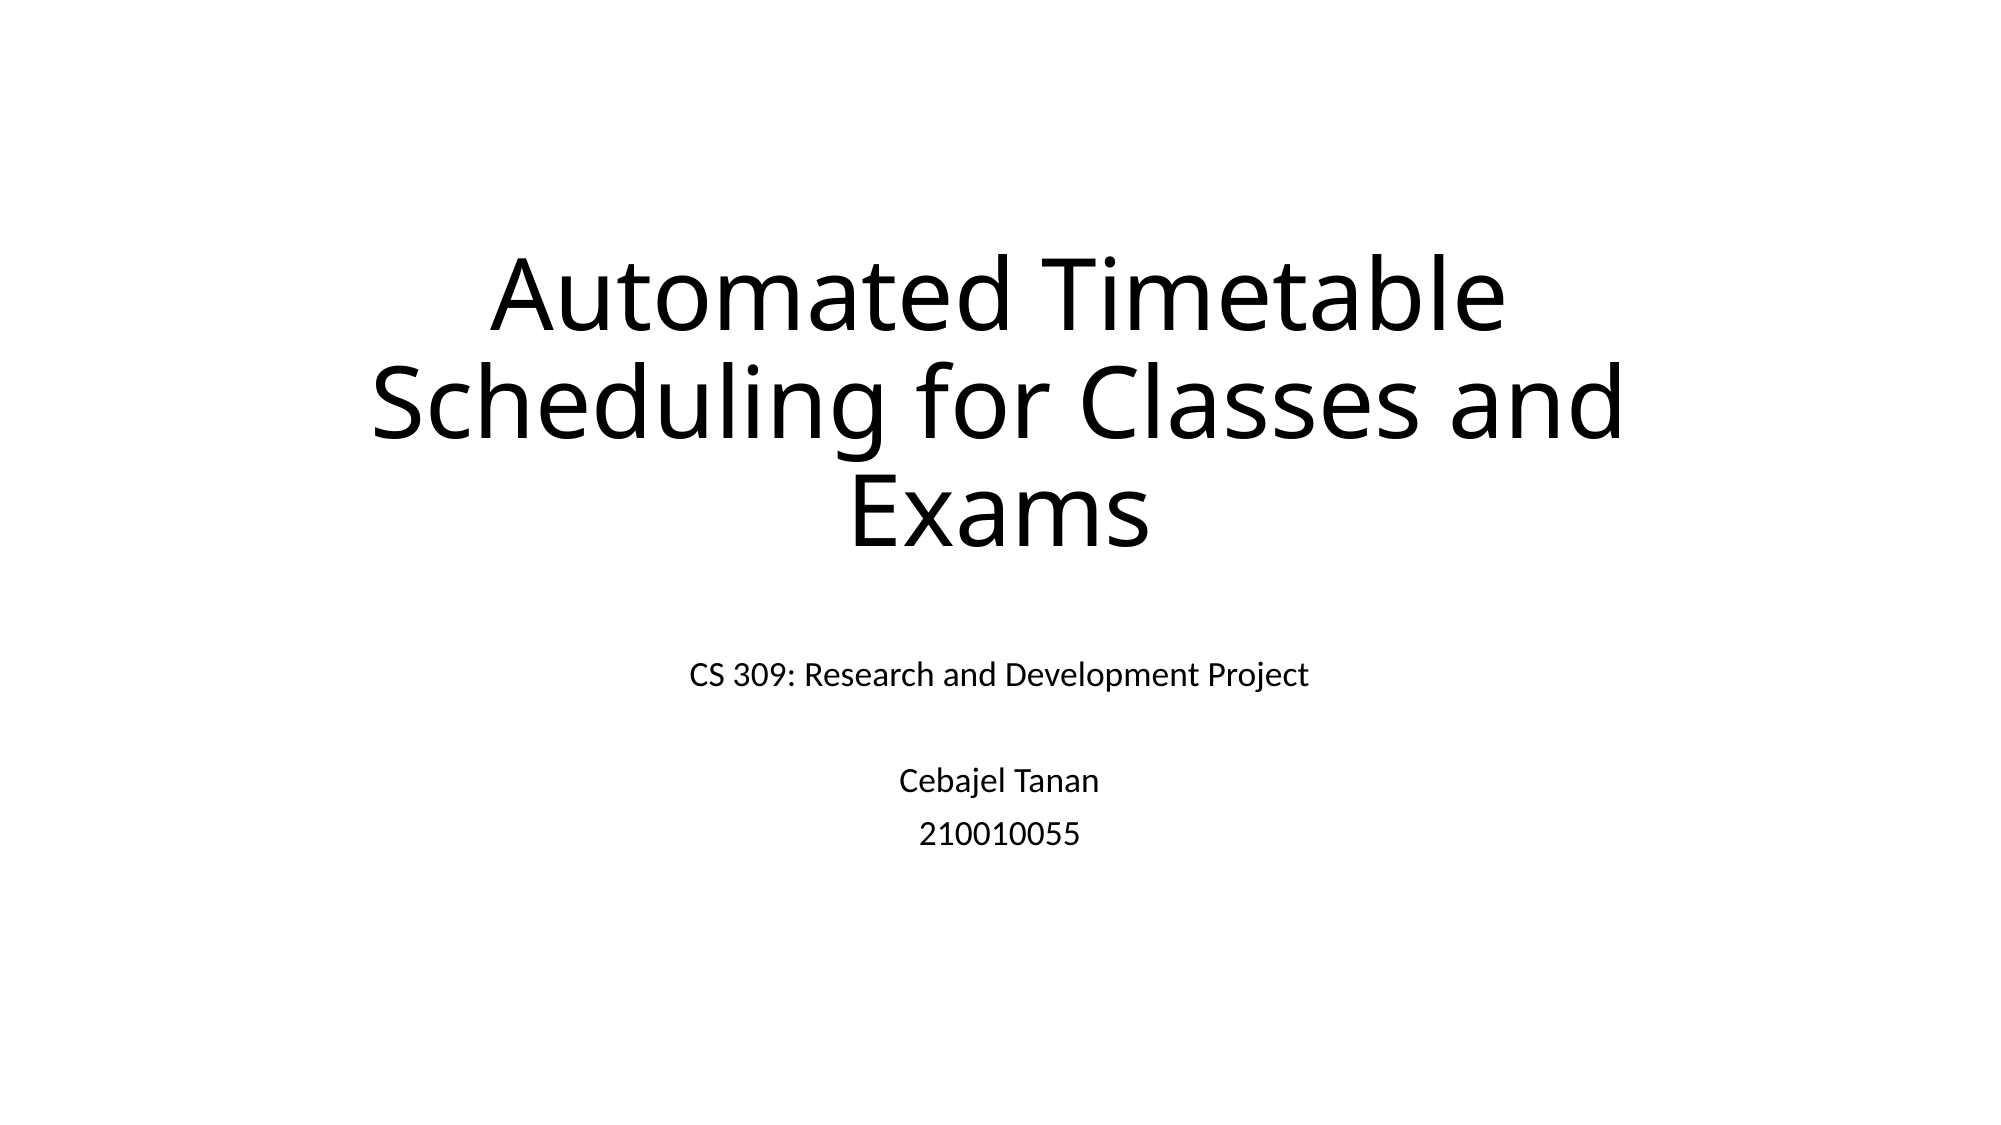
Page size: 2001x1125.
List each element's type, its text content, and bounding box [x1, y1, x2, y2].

subtitle CS 309: Research and Development Project Cebajel Tanan 210010055 [249, 590, 1750, 863]
title Automated Timetable Scheduling for Classes and Exams [249, 184, 1750, 576]
